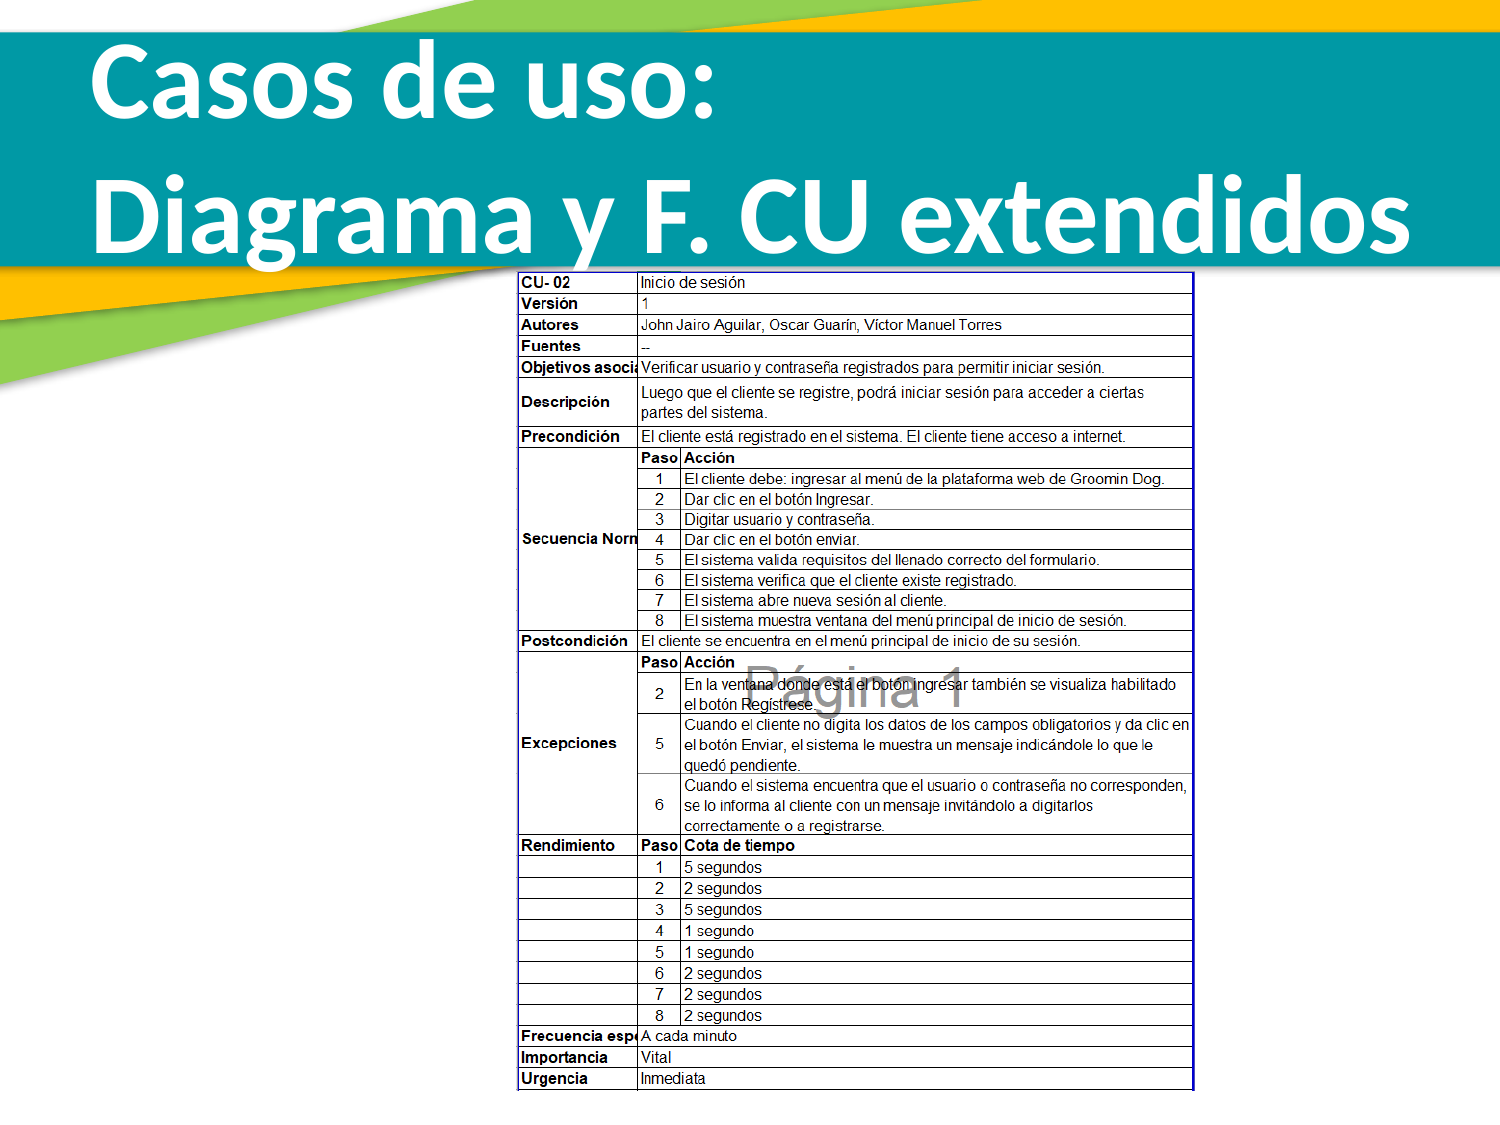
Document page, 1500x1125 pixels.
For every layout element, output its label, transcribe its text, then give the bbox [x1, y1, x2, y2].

text_box Casos de uso: Diagrama y F. CU extendidos [75, 65, 1476, 218]
picture [515, 271, 1195, 1091]
